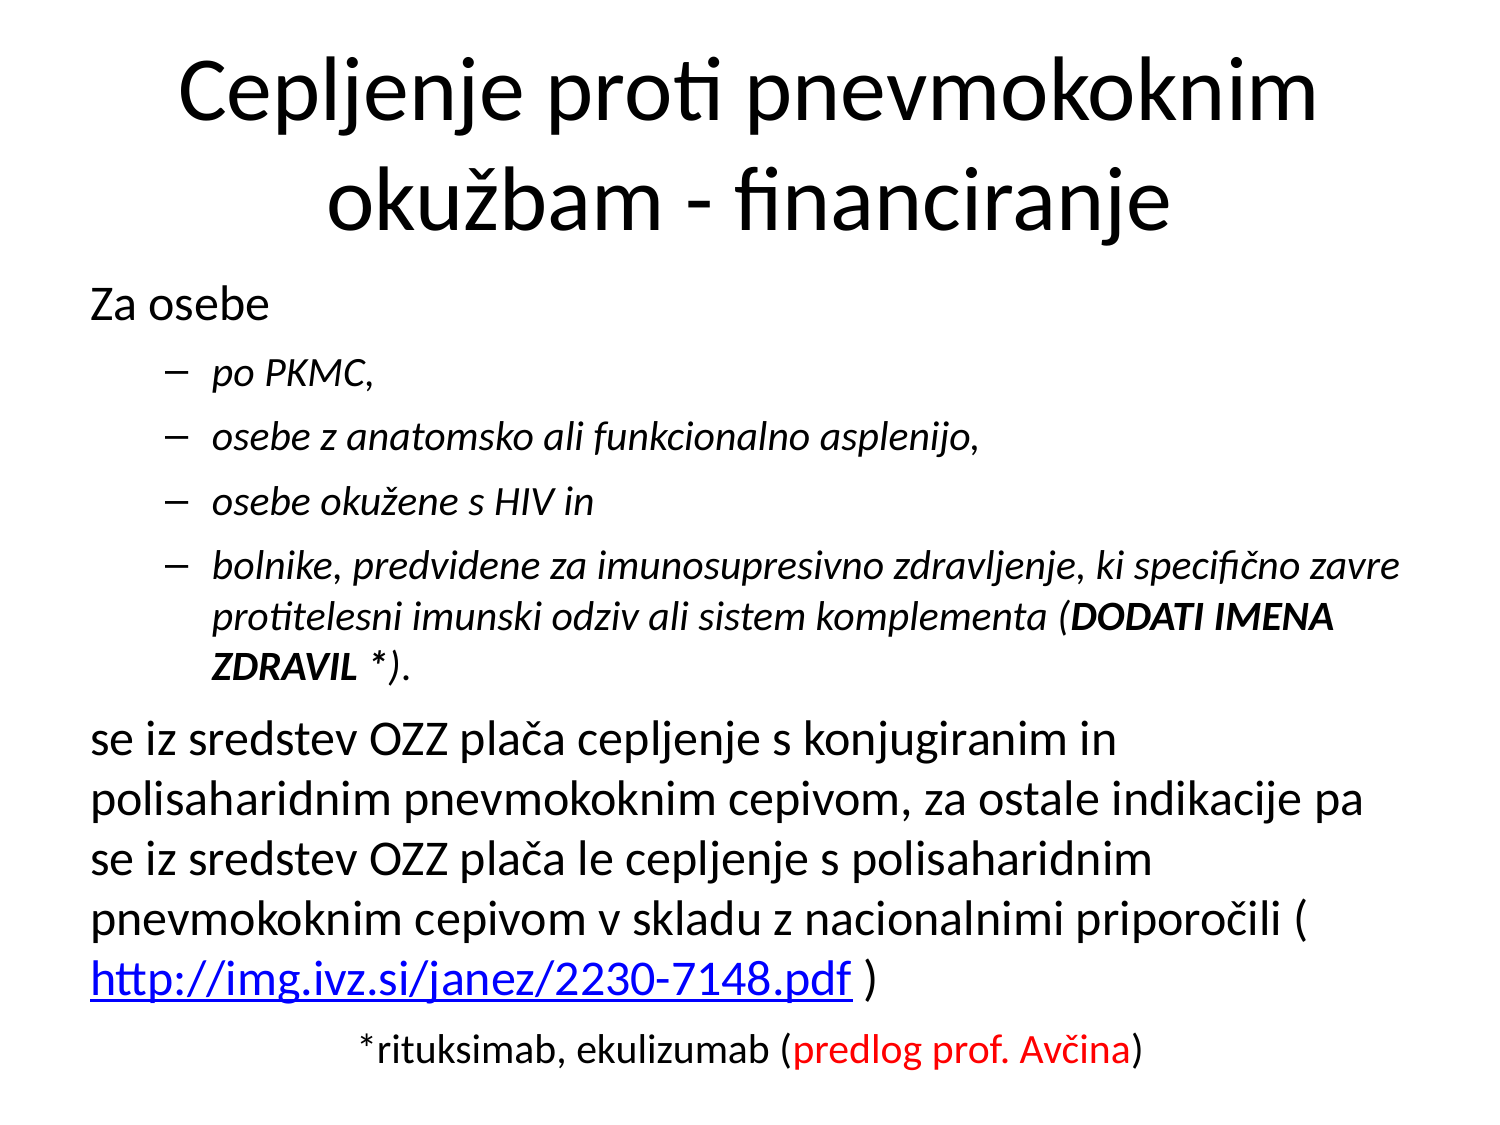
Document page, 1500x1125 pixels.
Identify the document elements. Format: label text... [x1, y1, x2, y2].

list Za osebe po PKMC, osebe z anatomsko ali funkcionalno asplenijo, osebe okužene s HIV in bolnike, predvidene za imunosupresivno zdravljenje, ki specifično zavre protitelesni imunski odziv ali sistem komplementa (DODATI IMENA ZDRAVIL *). se iz sredstev OZZ plača cepljenje s konjugiranim in polisaharidnim pnevmokoknim cepivom, za ostale indikacije pa se iz sredstev OZZ plača le cepljenje s polisaharidnim pnevmokoknim cepivom v skladu z nacionalnimi priporočili (http://img.ivz.si/janez/2230-7148.pdf ) *rituksimab, ekulizumab (predlog prof. Avčina) [75, 262, 1425, 1005]
title Cepljenje proti pnevmokoknim okužbam - financiranje [75, 45, 1425, 233]
